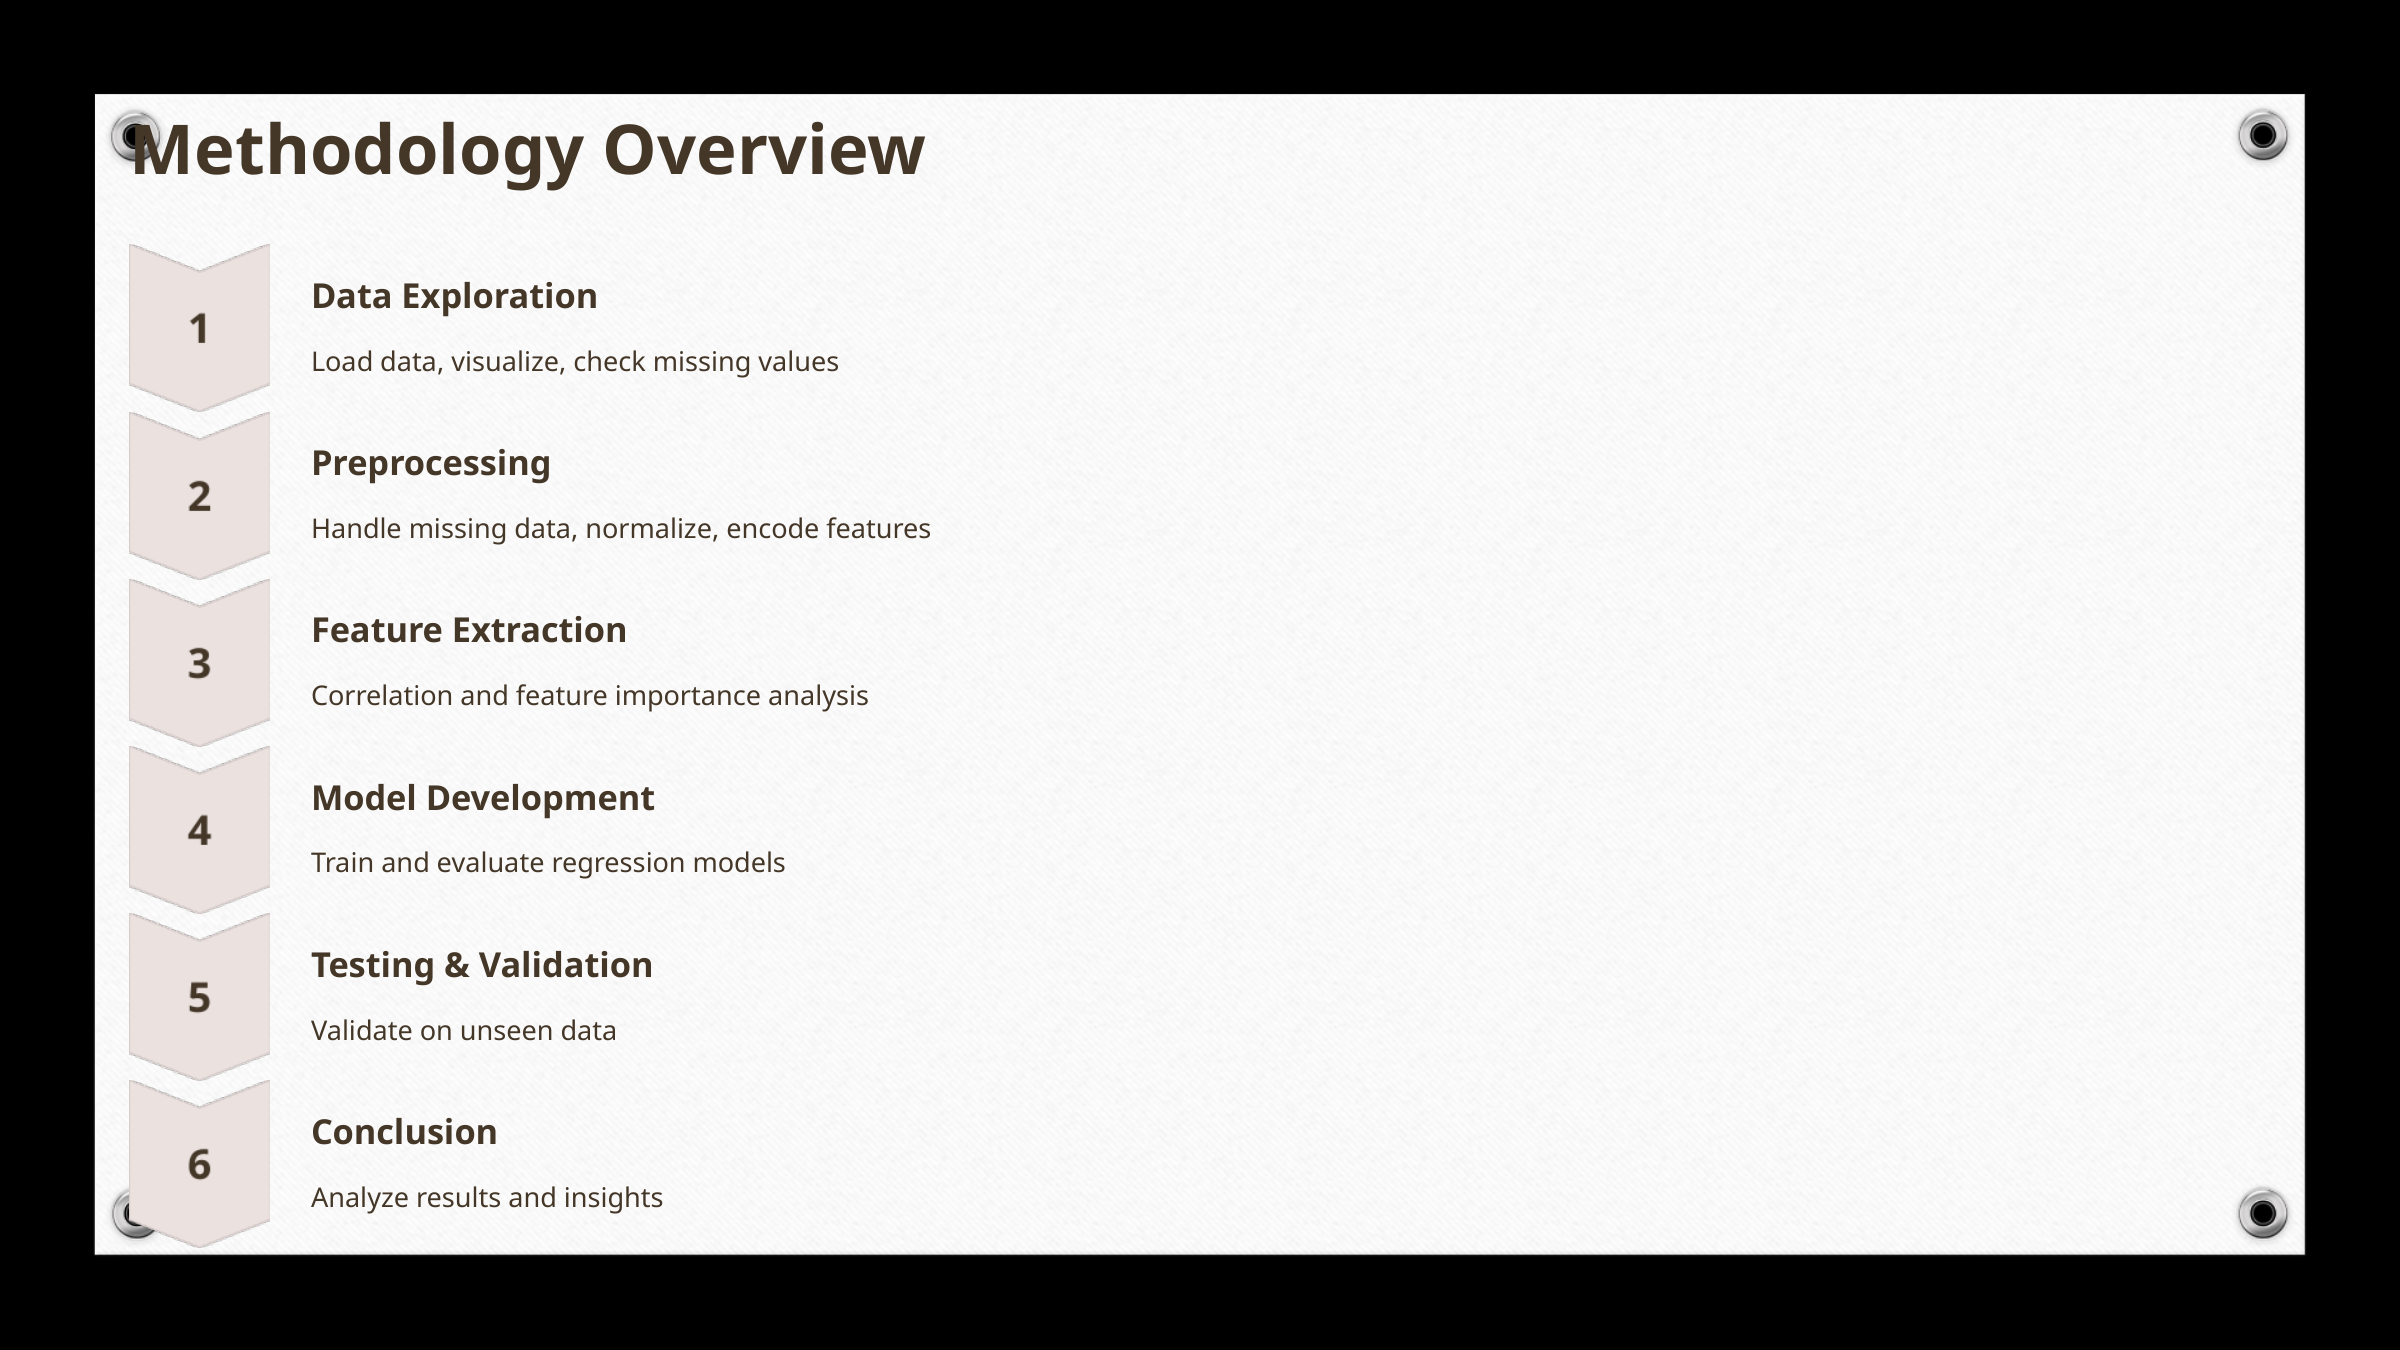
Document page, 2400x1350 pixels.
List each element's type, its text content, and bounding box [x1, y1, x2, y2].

text_box Train and evaluate regression models [310, 834, 2270, 879]
text_box Analyze results and insights [310, 1168, 2270, 1214]
text_box Model Development [310, 774, 660, 818]
text_box Load data, visualize, check missing values [310, 333, 2270, 378]
text_box Methodology Overview [129, 102, 827, 190]
text_box Feature Extraction [310, 607, 660, 651]
text_box Preprocessing [310, 439, 660, 484]
text_box Correlation and feature importance analysis [310, 667, 2270, 712]
text_box Conclusion [310, 1108, 660, 1152]
text_box Handle missing data, normalize, encode features [310, 500, 2270, 545]
text_box Validate on unseen data [310, 1001, 2270, 1046]
text_box Testing & Validation [310, 941, 660, 985]
picture [0, 0, 2400, 1350]
text_box Data Exploration [310, 272, 660, 317]
